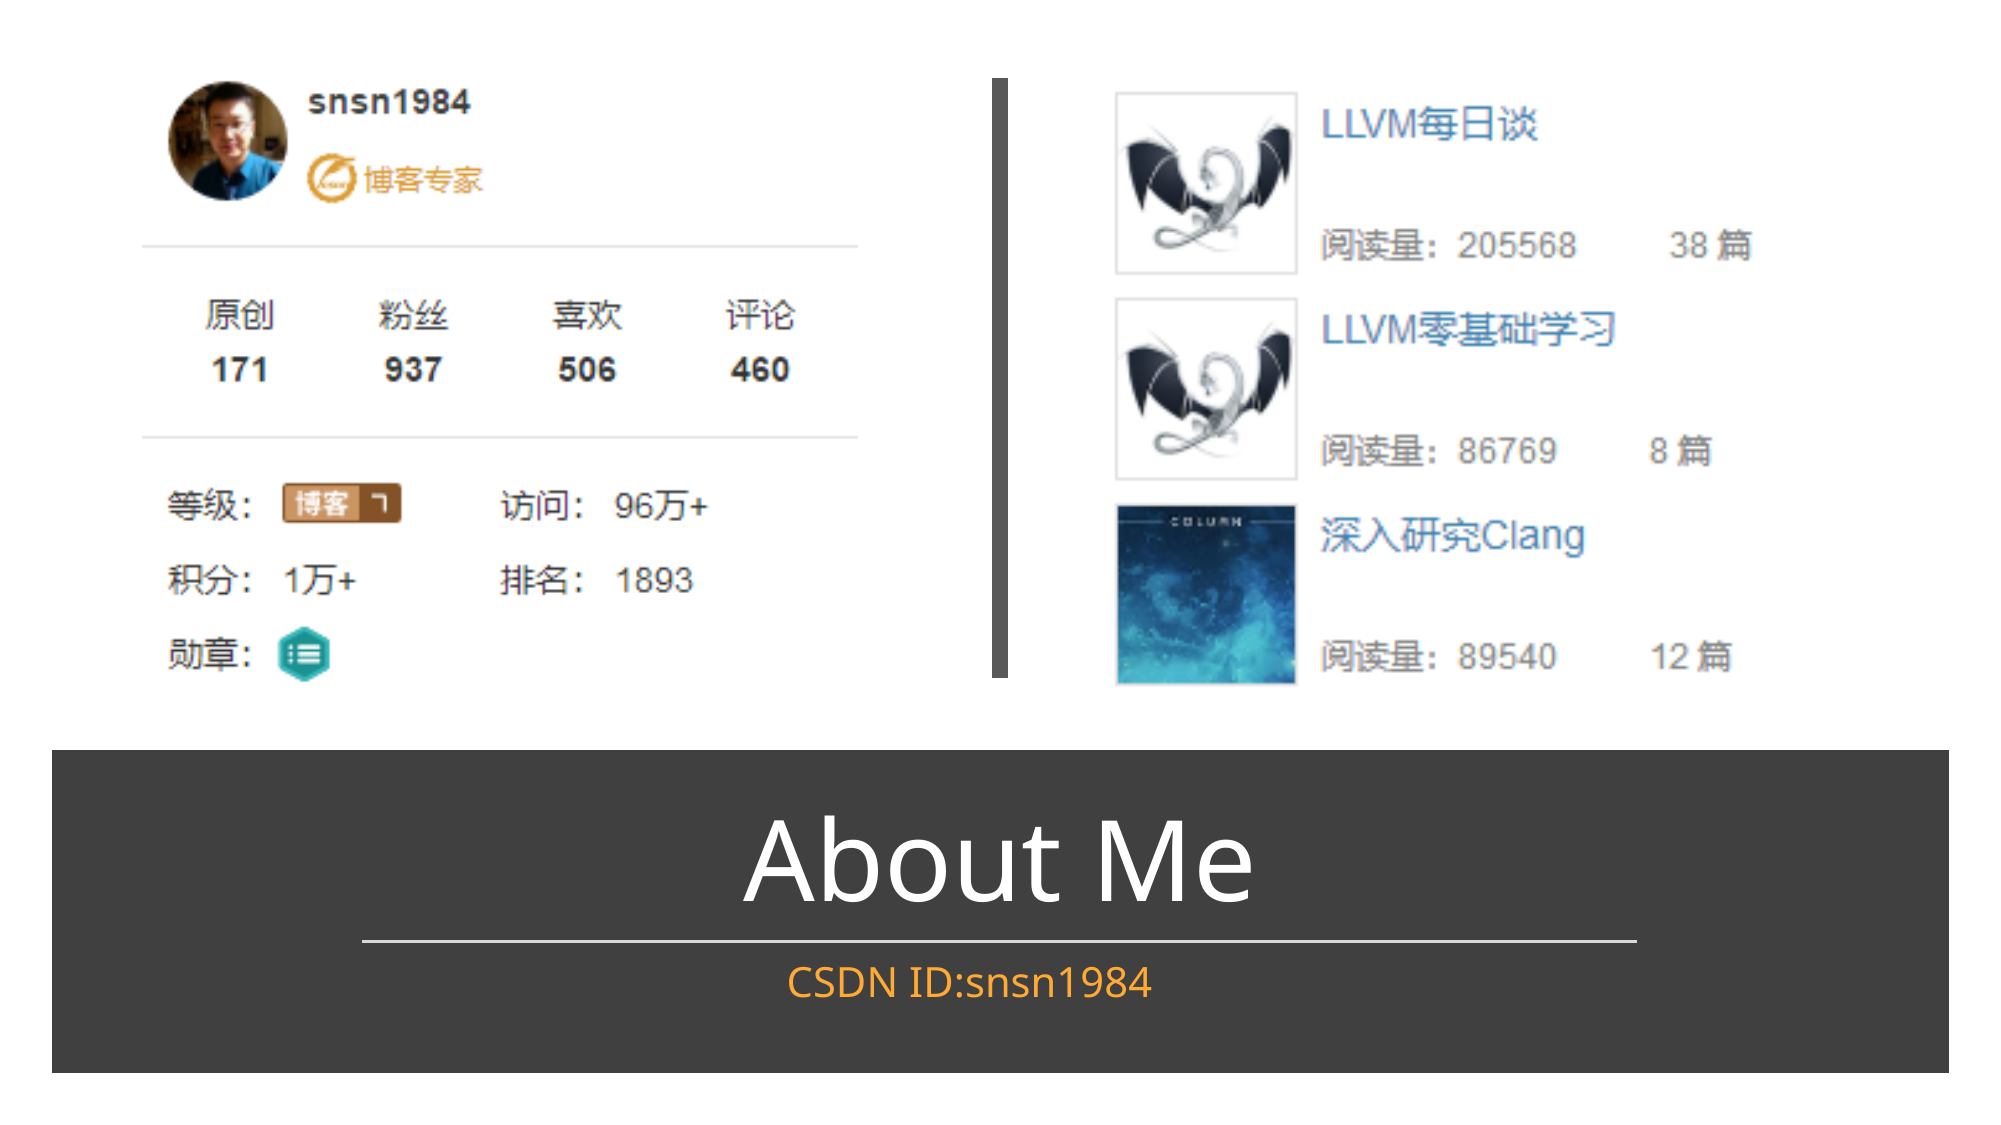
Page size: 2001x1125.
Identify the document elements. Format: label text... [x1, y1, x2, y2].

list CSDN ID:snsn1984 [219, 954, 1720, 1023]
picture [142, 50, 858, 707]
picture [1076, 50, 1924, 707]
text_box [61, 759, 1939, 1064]
title About Me [86, 780, 1914, 933]
